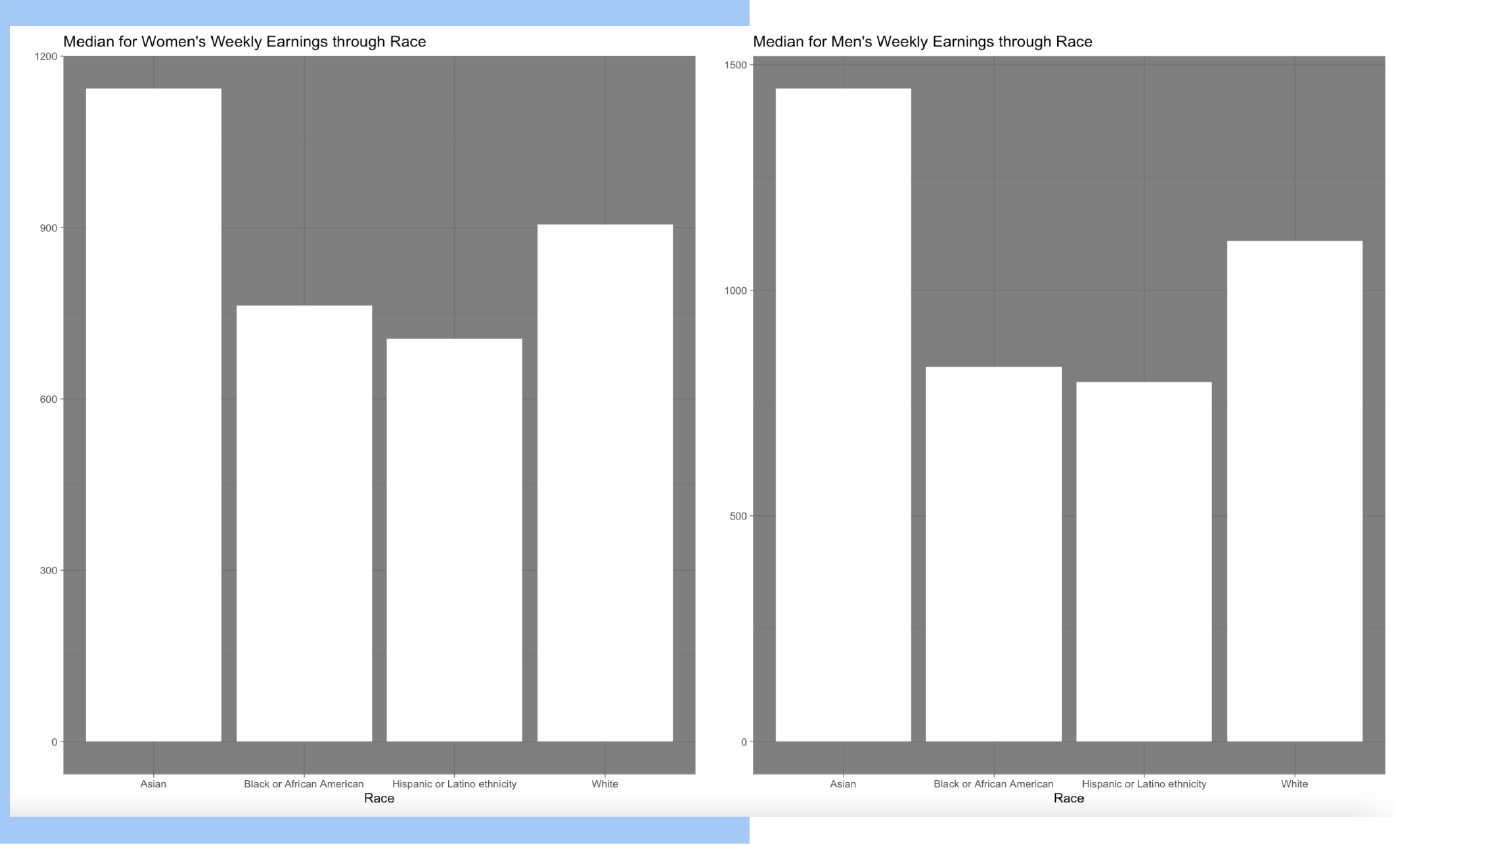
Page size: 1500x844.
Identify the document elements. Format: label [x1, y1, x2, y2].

picture [10, 26, 1396, 817]
